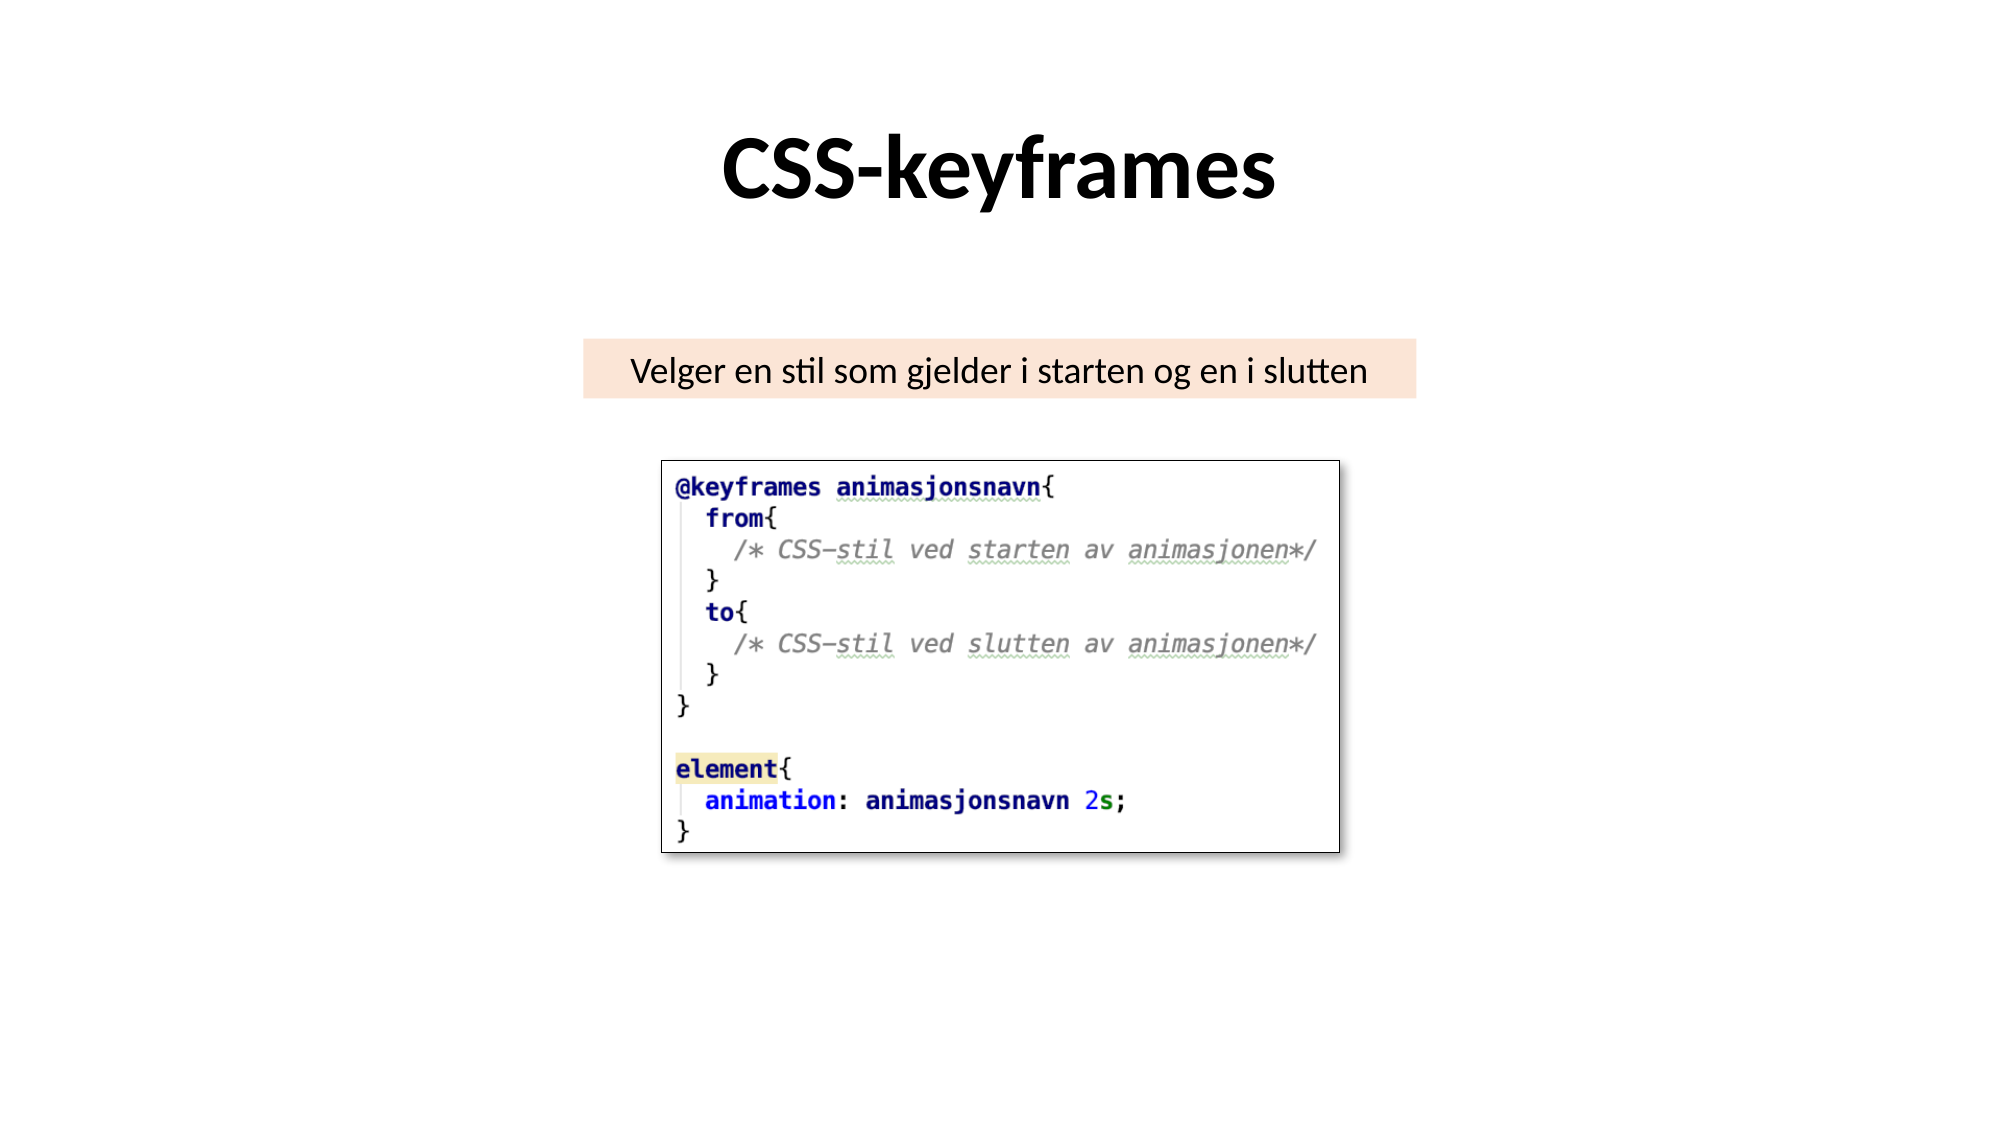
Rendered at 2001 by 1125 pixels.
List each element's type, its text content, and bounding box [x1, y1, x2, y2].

text_box Velger en stil som gjelder i starten og en i slutten [583, 338, 1417, 399]
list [661, 460, 1339, 853]
title CSS-keyframes [137, 59, 1863, 278]
